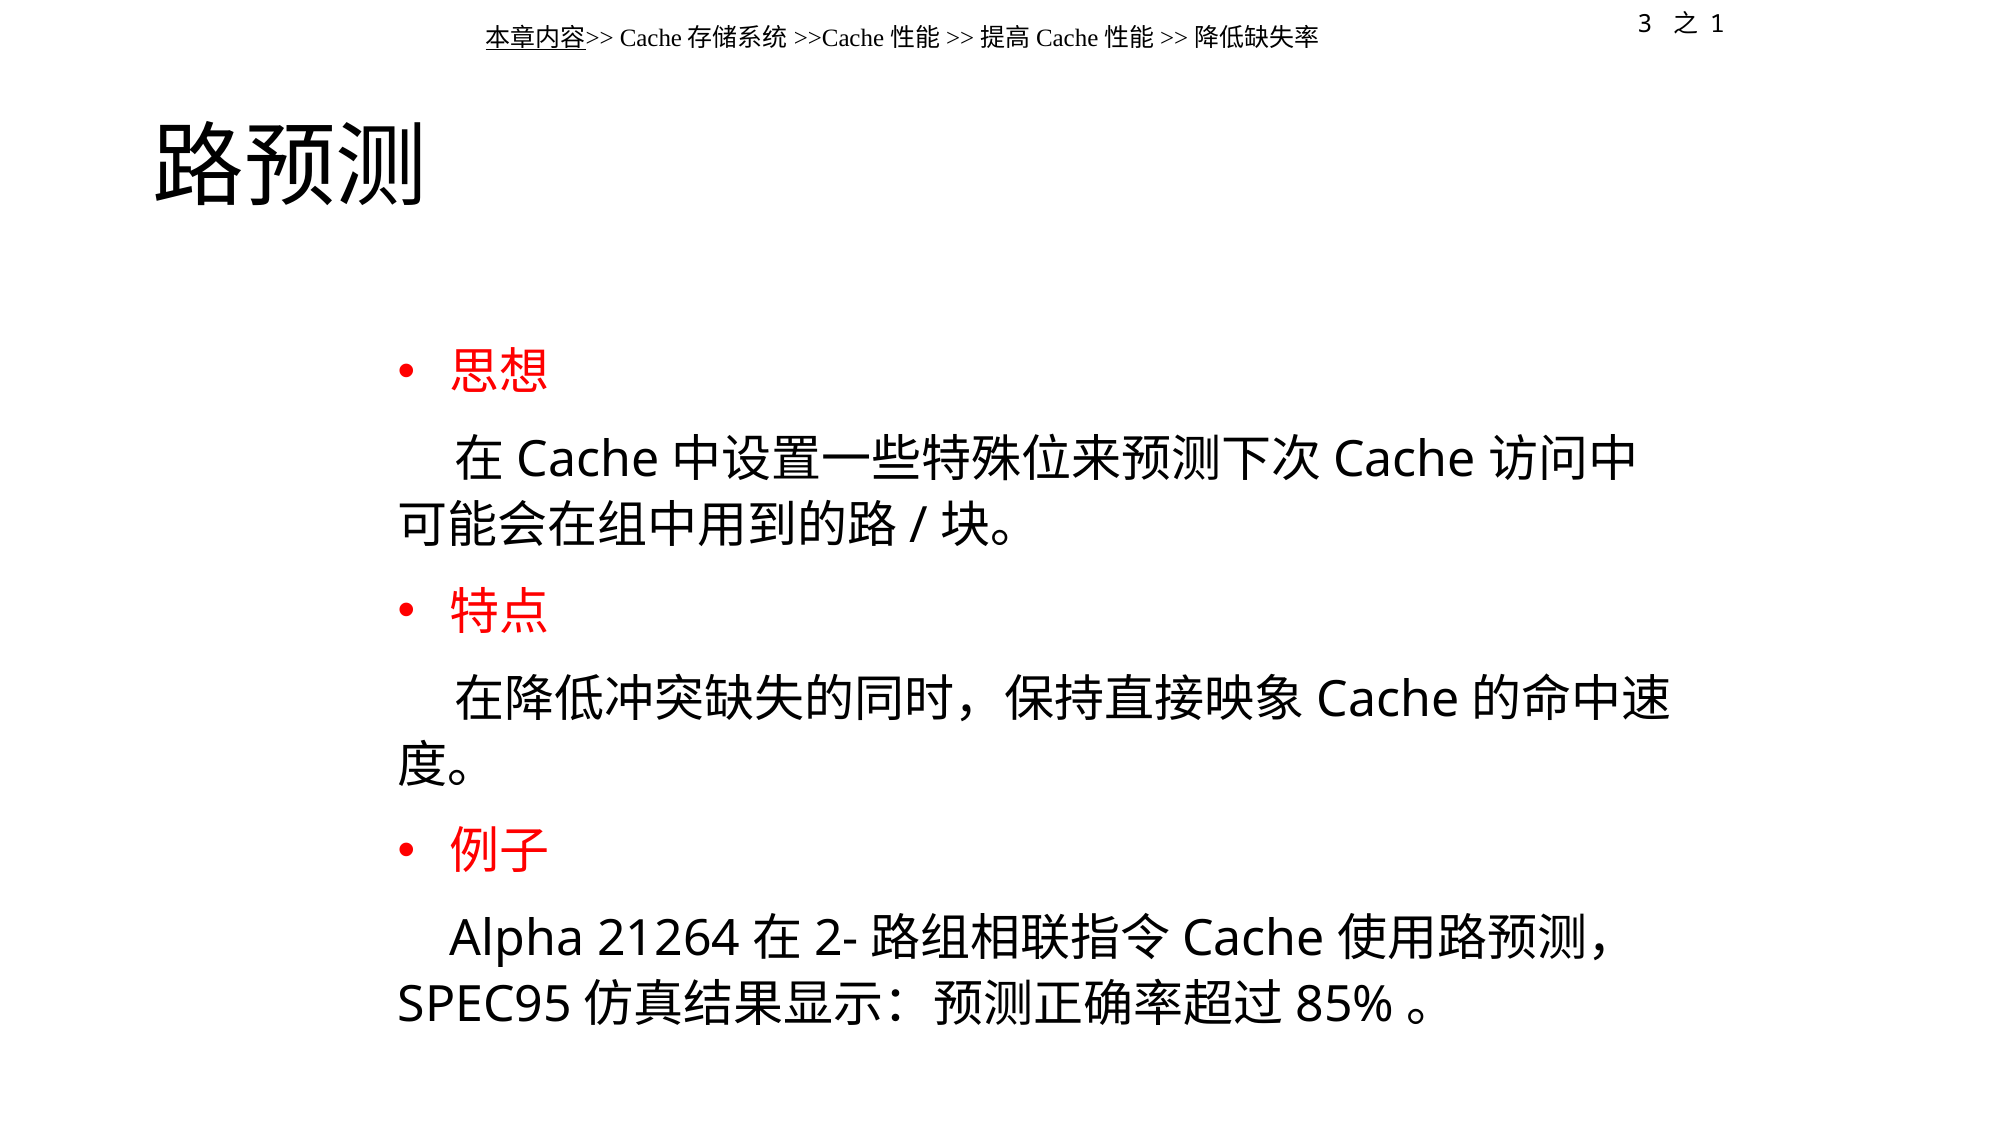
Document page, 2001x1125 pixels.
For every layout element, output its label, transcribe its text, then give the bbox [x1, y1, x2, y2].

title 路预测 [137, 59, 1863, 278]
list 思想 在Cache中设置一些特殊位来预测下次Cache访问中可能会在组中用到的路/块。 特点 在降低冲突缺失的同时，保持直接映象Cache的命中速度。 例子 Alpha 21264在2-路组相联指令Cache使用路预测，SPEC95仿真结果显示：预测正确率超过85%。 [382, 326, 1689, 1038]
text_box 3 之 1 [1612, 0, 1750, 46]
text_box 本章内容>> Cache存储系统>>Cache性能>>提高Cache性能>>降低缺失率 [470, 14, 1713, 66]
